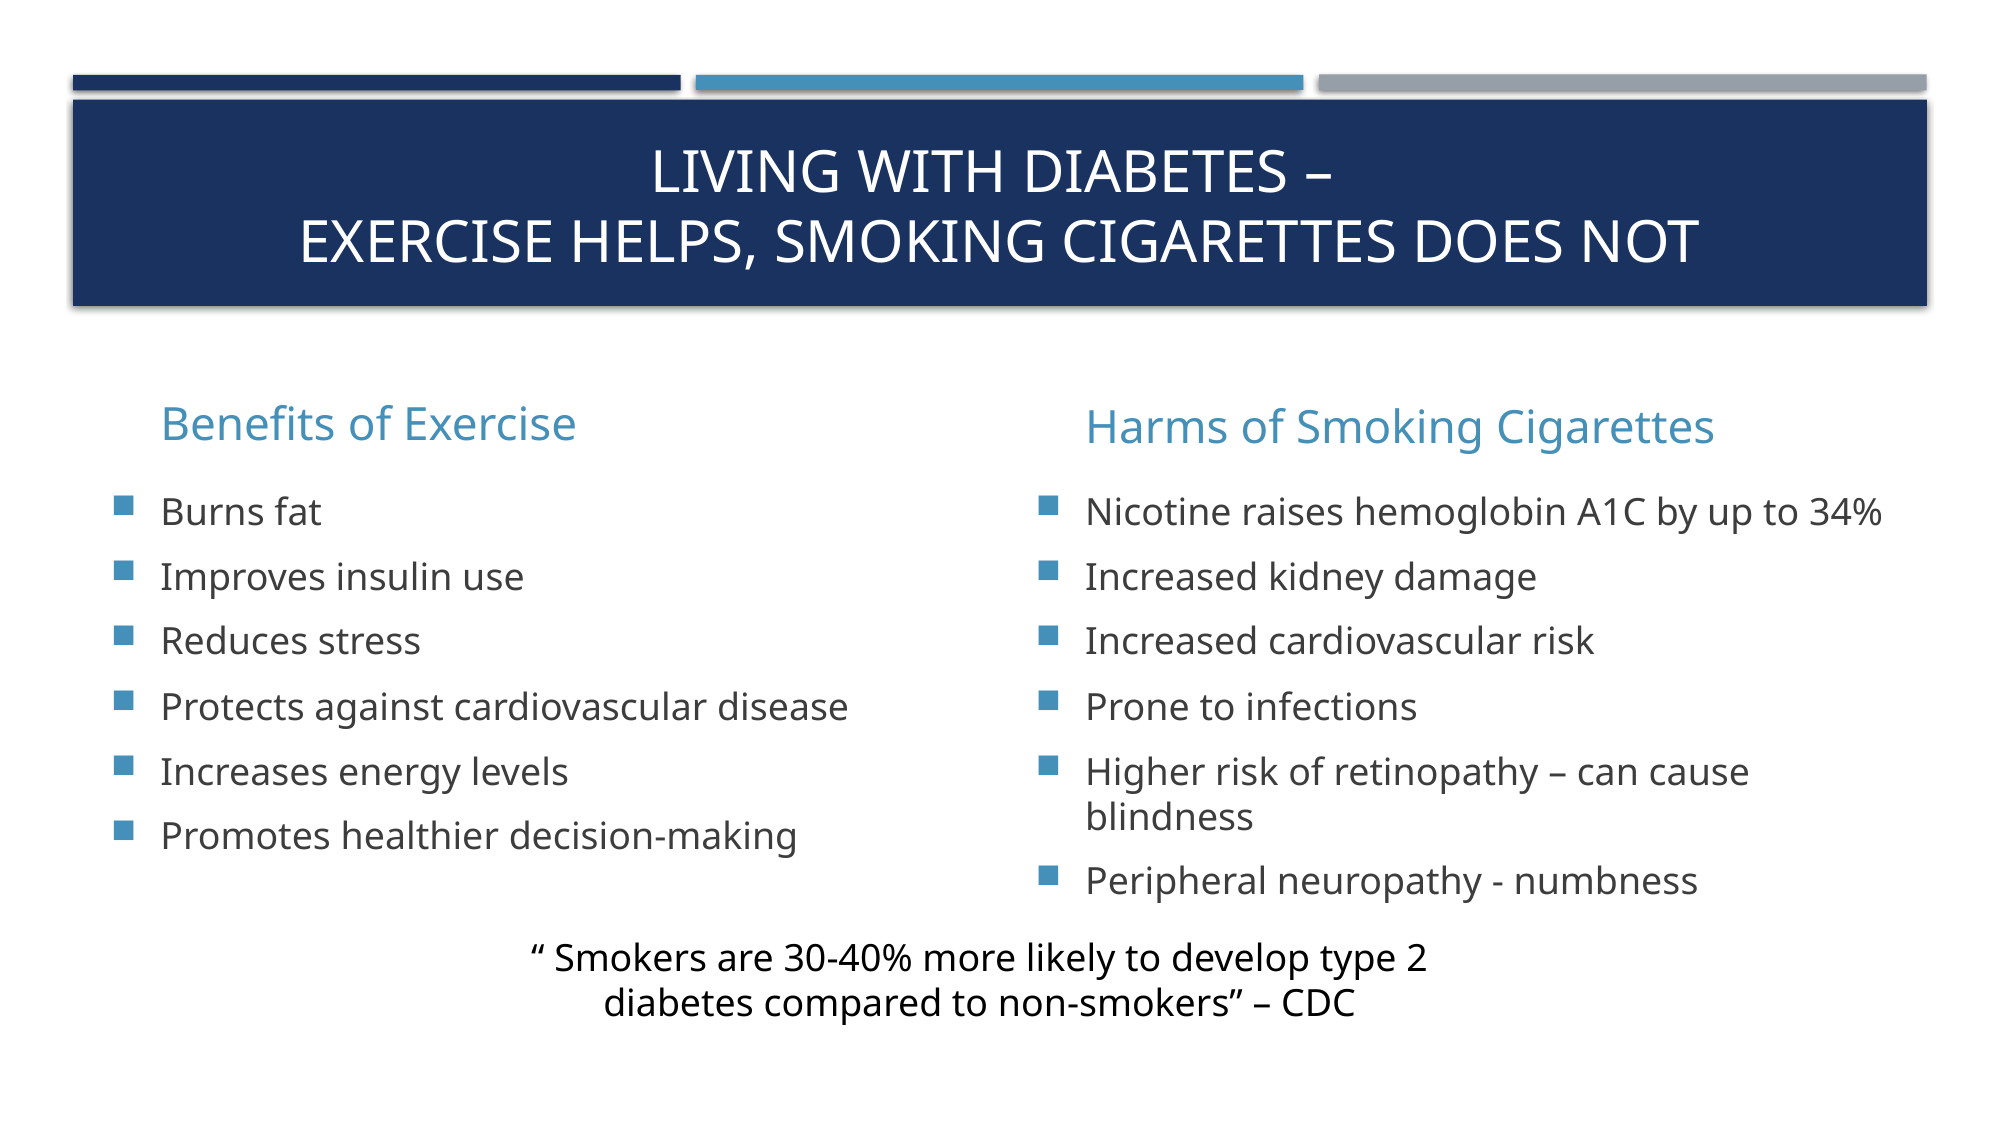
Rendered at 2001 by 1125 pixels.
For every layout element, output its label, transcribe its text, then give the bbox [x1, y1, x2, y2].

list Harms of Smoking Cigarettes [1070, 369, 1905, 460]
text_box “ Smokers are 30-40% more likely to develop type 2 diabetes compared to non-smokers” – CDC [464, 926, 1496, 1077]
list Nicotine raises hemoglobin A1C by up to 34% Increased kidney damage Increased cardiovascular risk Prone to infections Higher risk of retinopathy – can cause blindness Peripheral neuropathy - numbness [1019, 479, 1905, 962]
title Living with diabetes – Exercise helps, smoking cigarettes does not [95, 119, 1905, 282]
list Benefits of Exercise [145, 369, 980, 458]
list Burns fat Improves insulin use Reduces stress Protects against cardiovascular disease Increases energy levels Promotes healthier decision-making [95, 479, 980, 962]
